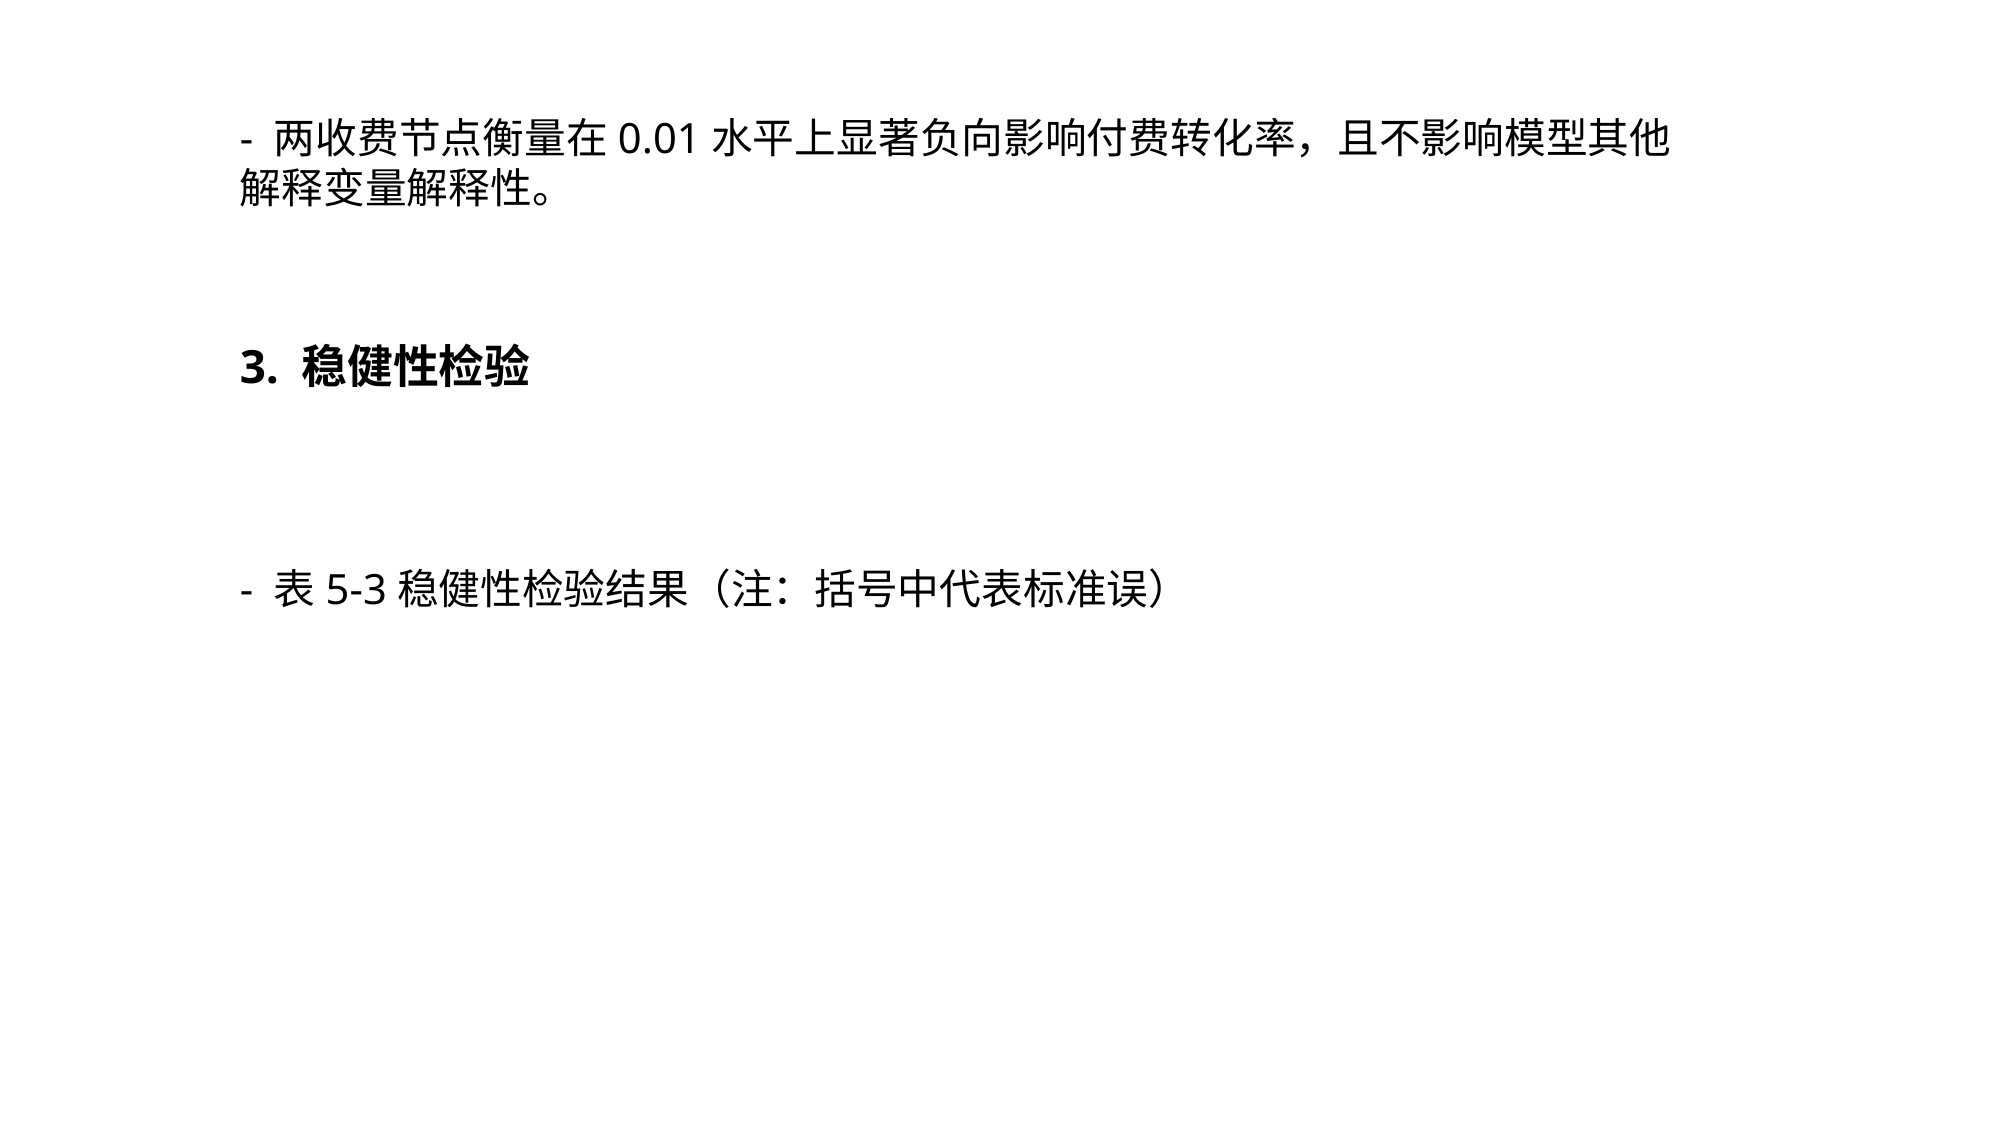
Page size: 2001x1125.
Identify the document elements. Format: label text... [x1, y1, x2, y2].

text_box [114, 221, 1891, 965]
text_box 3. 稳健性检验 [224, 329, 1725, 400]
text_box - 两收费节点衡量在0.01水平上显著负向影响付费转化率，且不影响模型其他解释变量解释性。 [224, 104, 1725, 220]
text_box - 表5-3稳健性检验结果（注：括号中代表标准误） [224, 554, 1725, 620]
